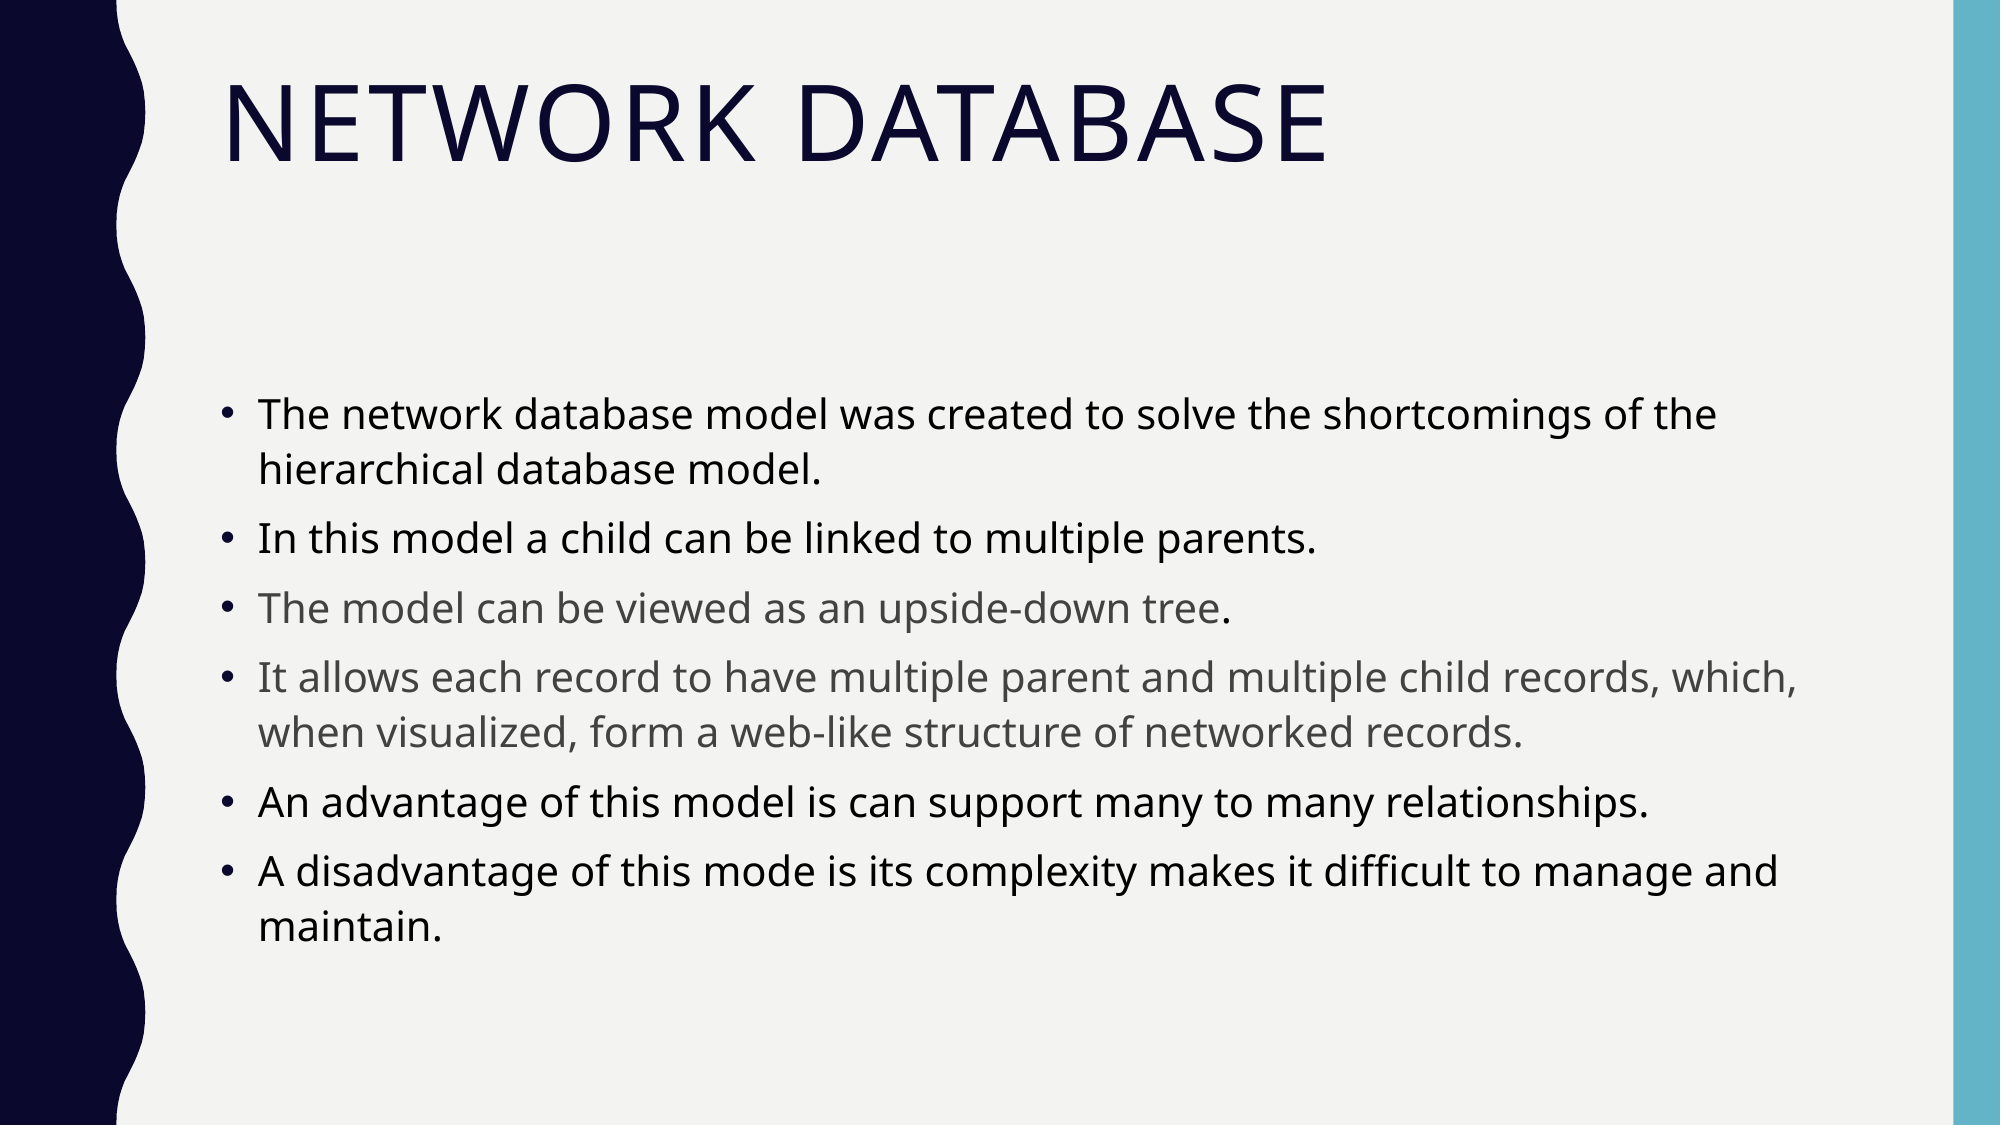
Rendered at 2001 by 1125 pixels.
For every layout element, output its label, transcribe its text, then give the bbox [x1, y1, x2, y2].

title Network database [205, 62, 1875, 308]
list The network database model was created to solve the shortcomings of the hierarchical database model. In this model a child can be linked to multiple parents. The model can be viewed as an upside-down tree. It allows each record to have multiple parent and multiple child records, which, when visualized, form a web-like structure of networked records. An advantage of this model is can support many to many relationships. A disadvantage of this mode is its complexity makes it difficult to manage and maintain. [205, 375, 1875, 965]
